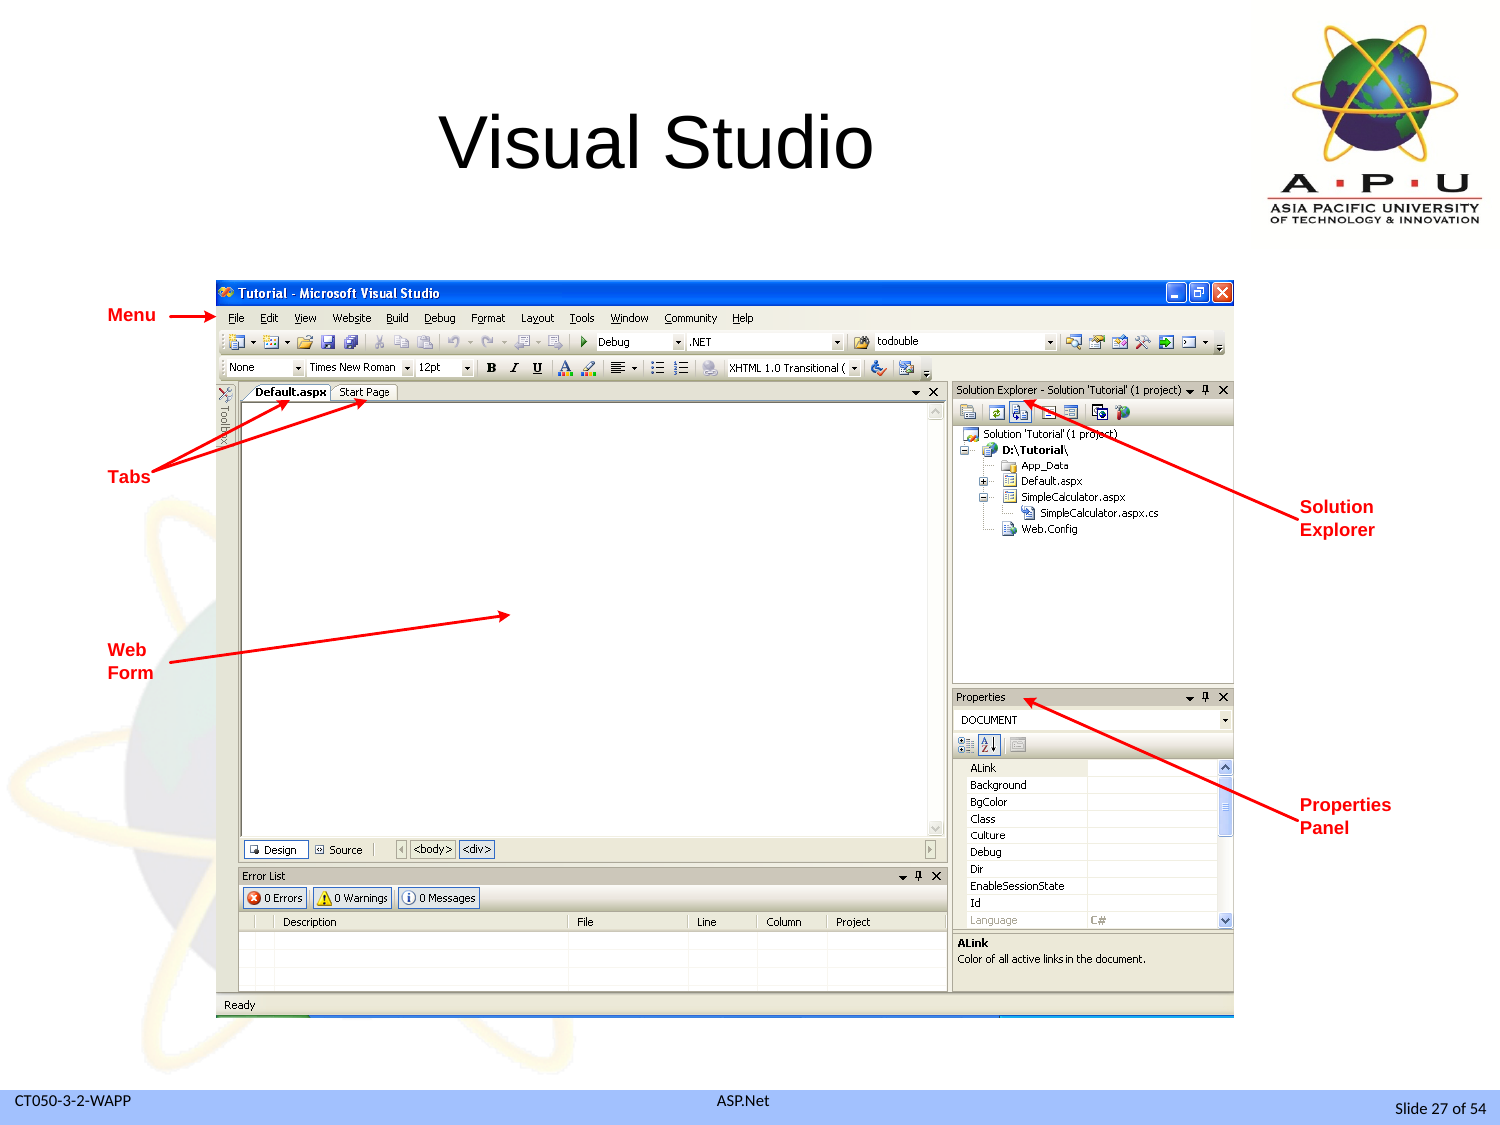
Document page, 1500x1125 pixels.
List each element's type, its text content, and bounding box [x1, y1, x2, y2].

title Visual Studio [79, 45, 1235, 233]
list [102, 278, 1408, 1021]
picture [1251, 0, 1500, 249]
